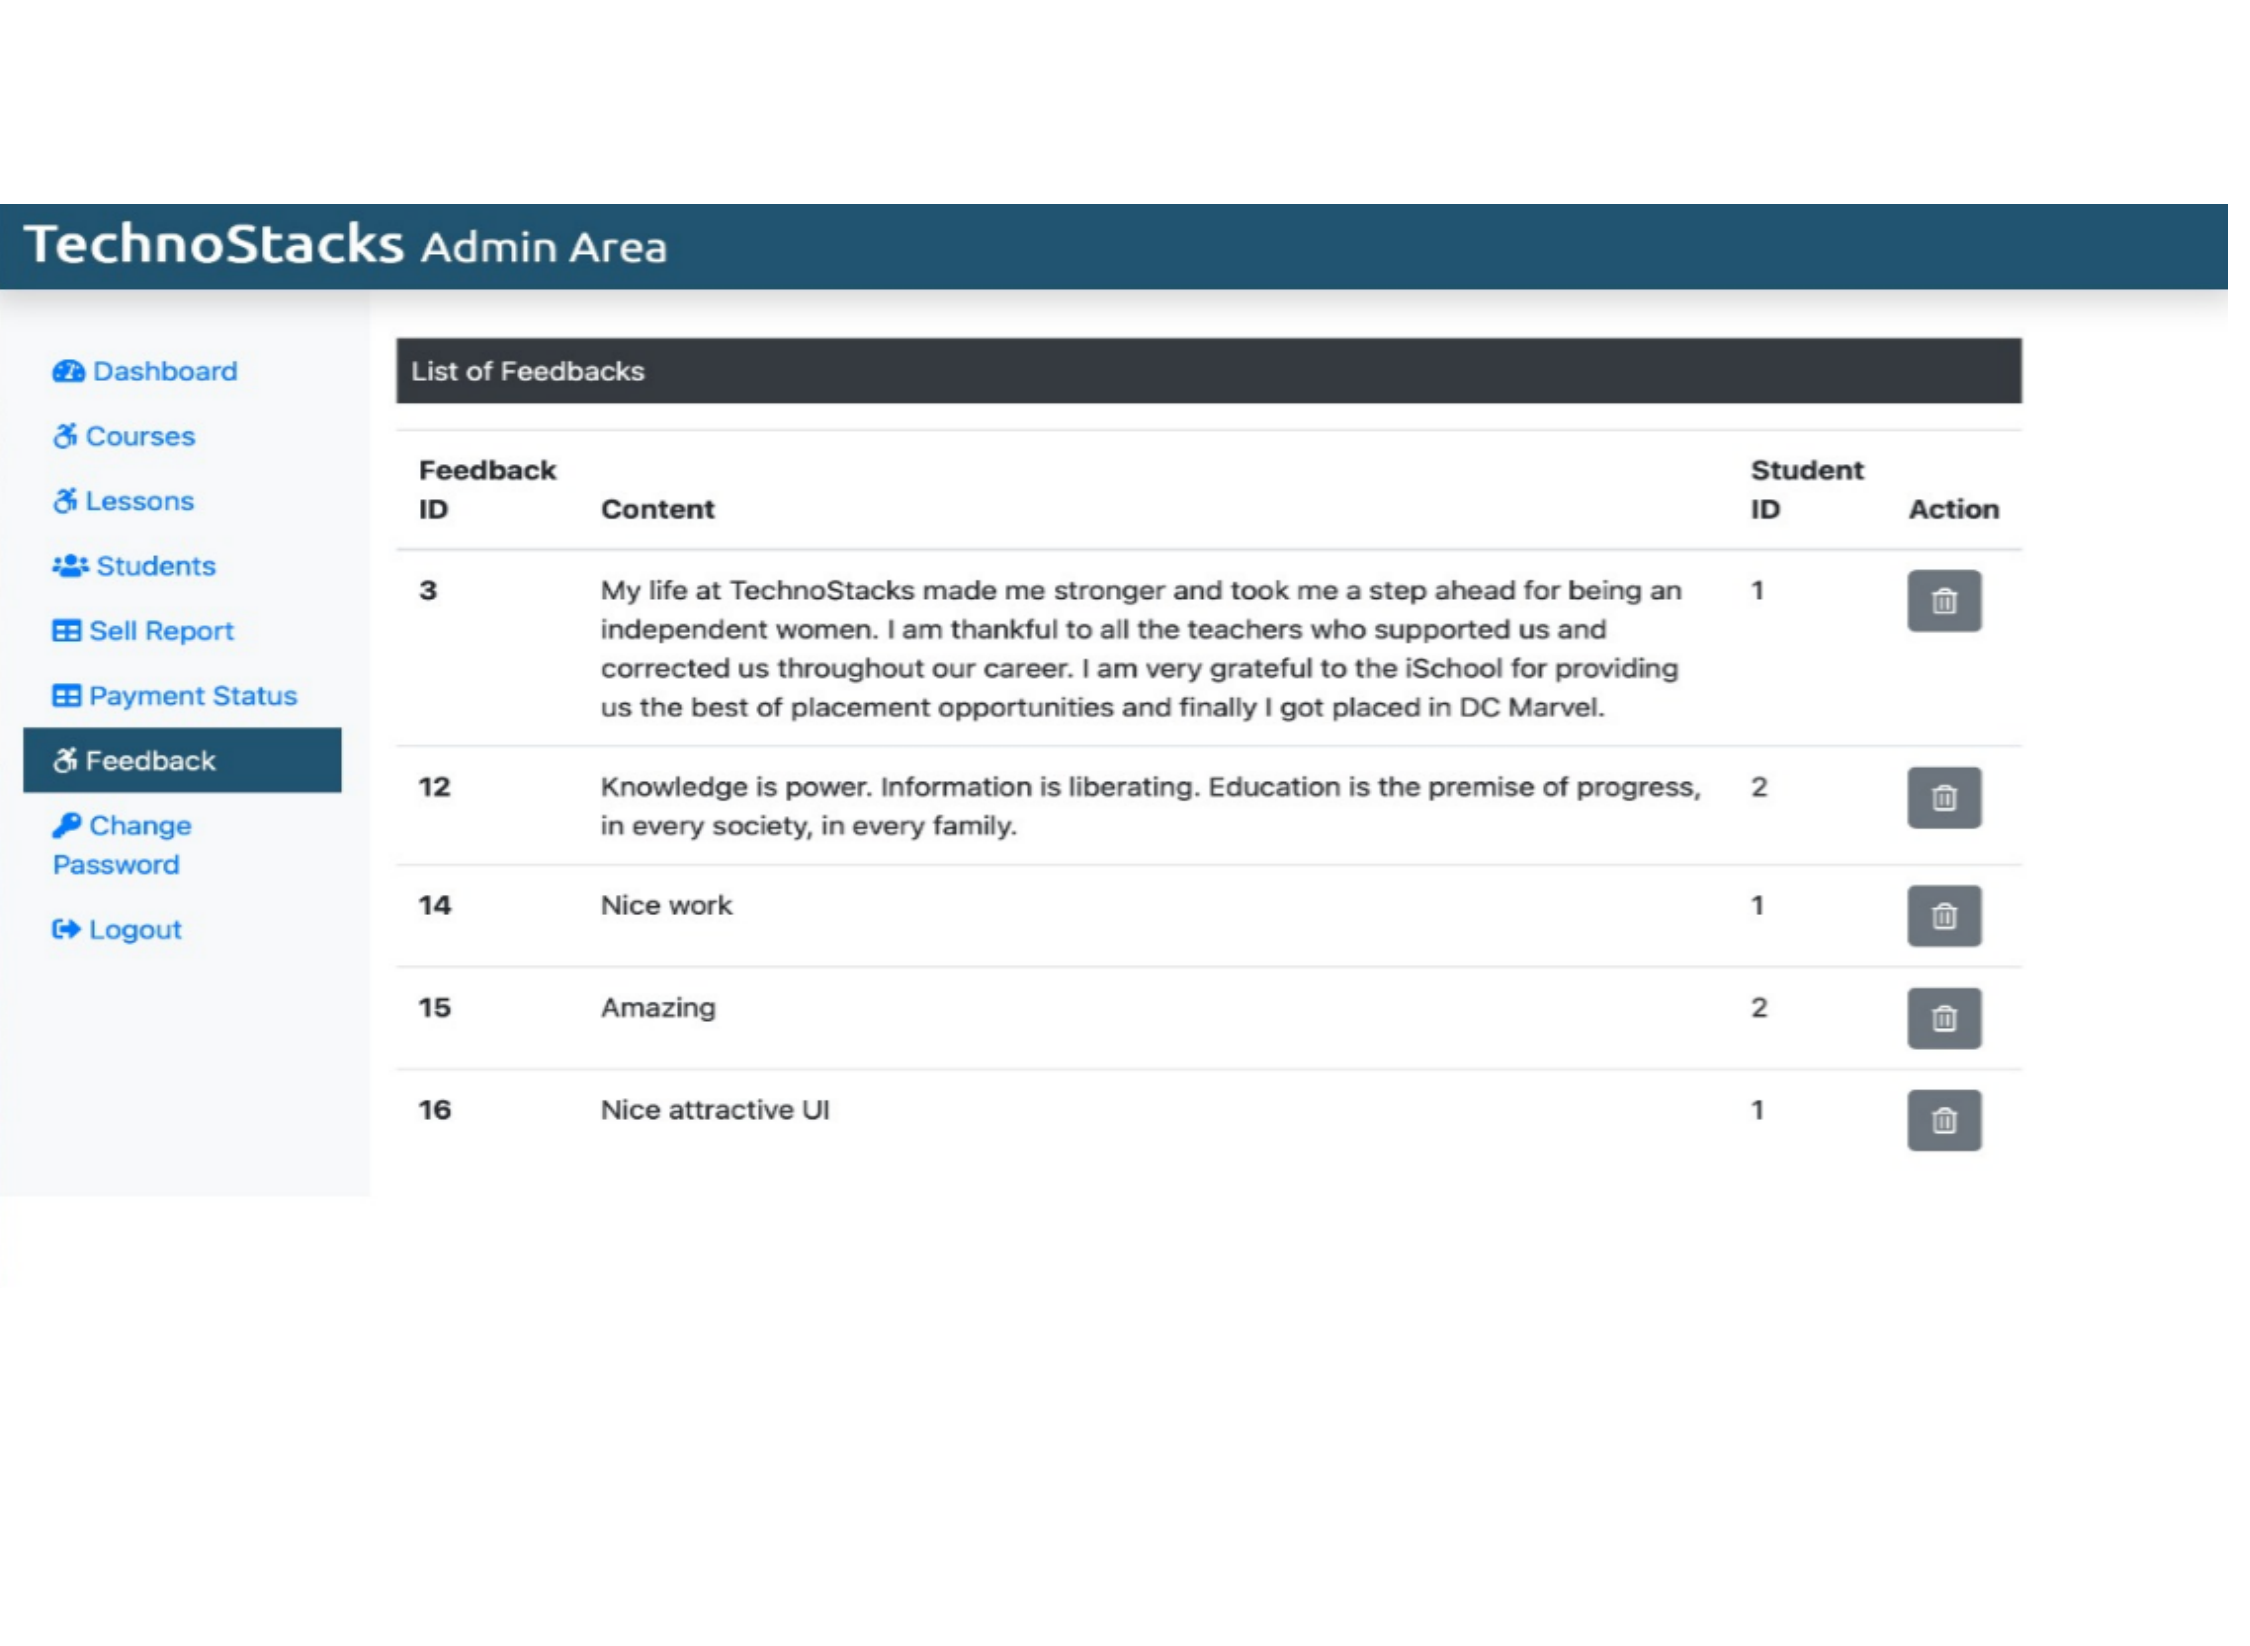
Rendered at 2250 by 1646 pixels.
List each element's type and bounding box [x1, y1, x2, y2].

picture [0, 204, 2228, 1288]
